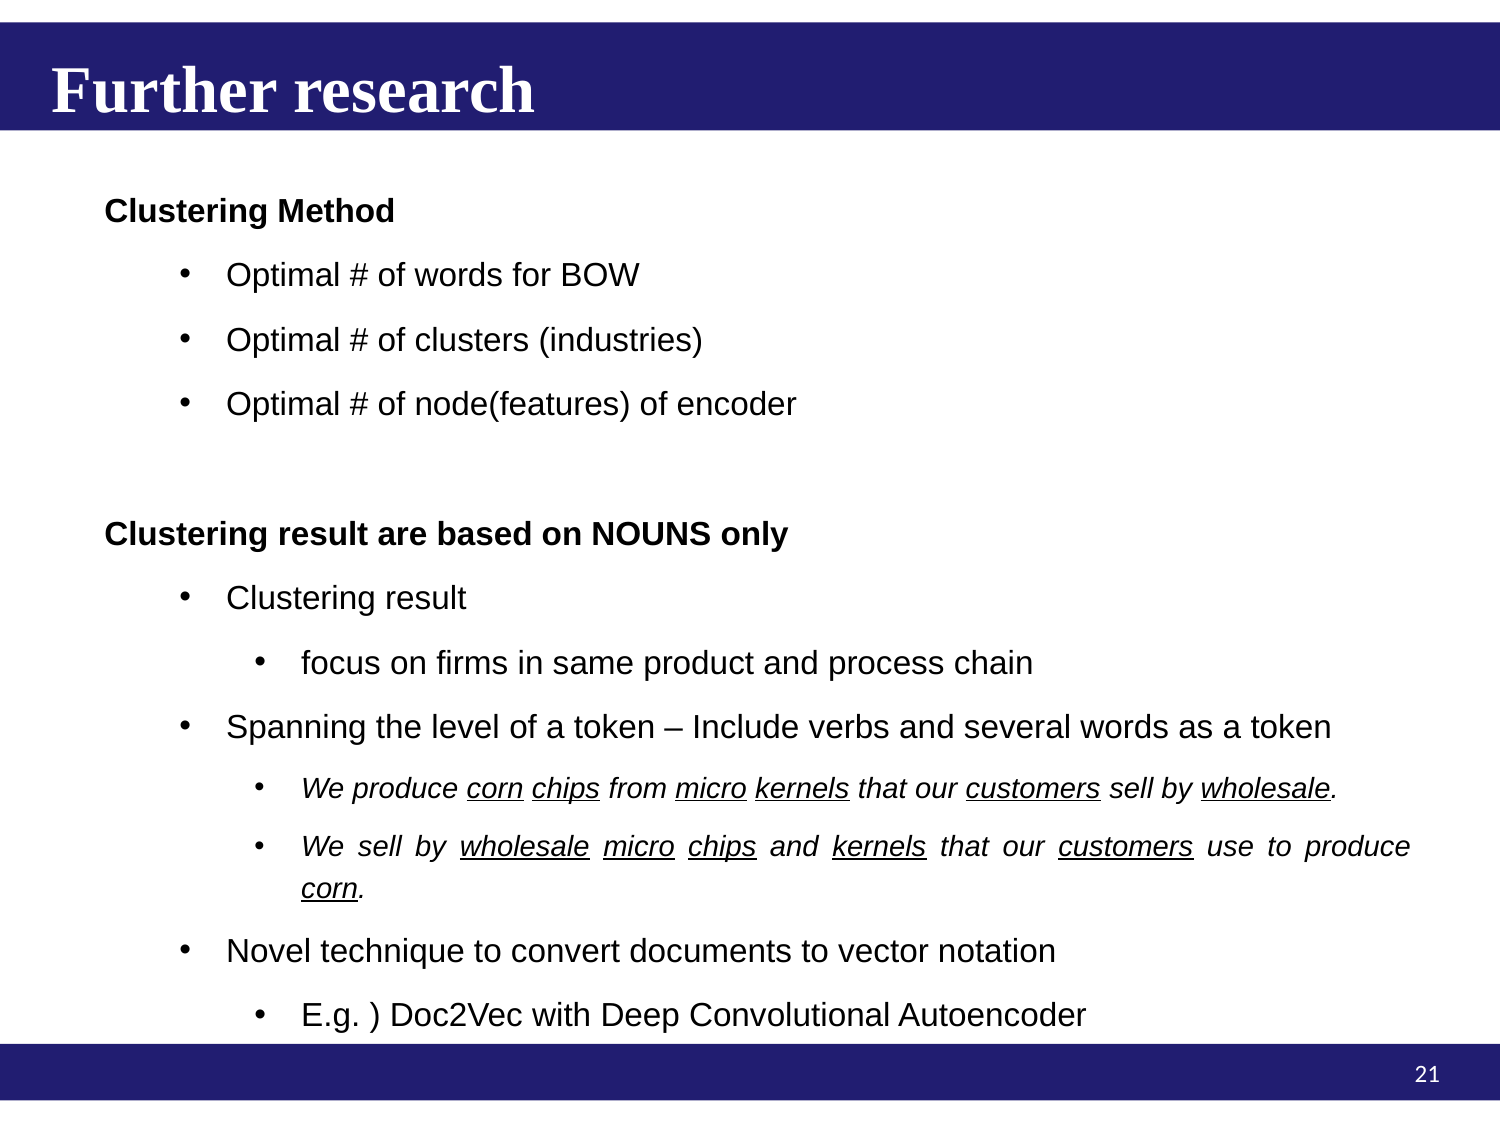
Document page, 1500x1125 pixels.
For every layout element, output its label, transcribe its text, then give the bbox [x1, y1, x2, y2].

slide_number 21 [1059, 1042, 1456, 1103]
text_box Clustering Method Optimal # of words for BOW Optimal # of clusters (industries) Optimal # of node(features) of encoder Clustering result are based on NOUNS only Clustering result focus on firms in same product and process chain Spanning the level of a token – Include verbs and several words as a token We produce corn chips from micro kernels that our customers sell by wholesale. We sell by wholesale micro chips and kernels that our customers use to produce corn. Novel technique to convert documents to vector notation E.g. ) Doc2Vec with Deep Convolutional Autoencoder [89, 173, 1426, 1041]
text_box Further research [37, 38, 552, 134]
